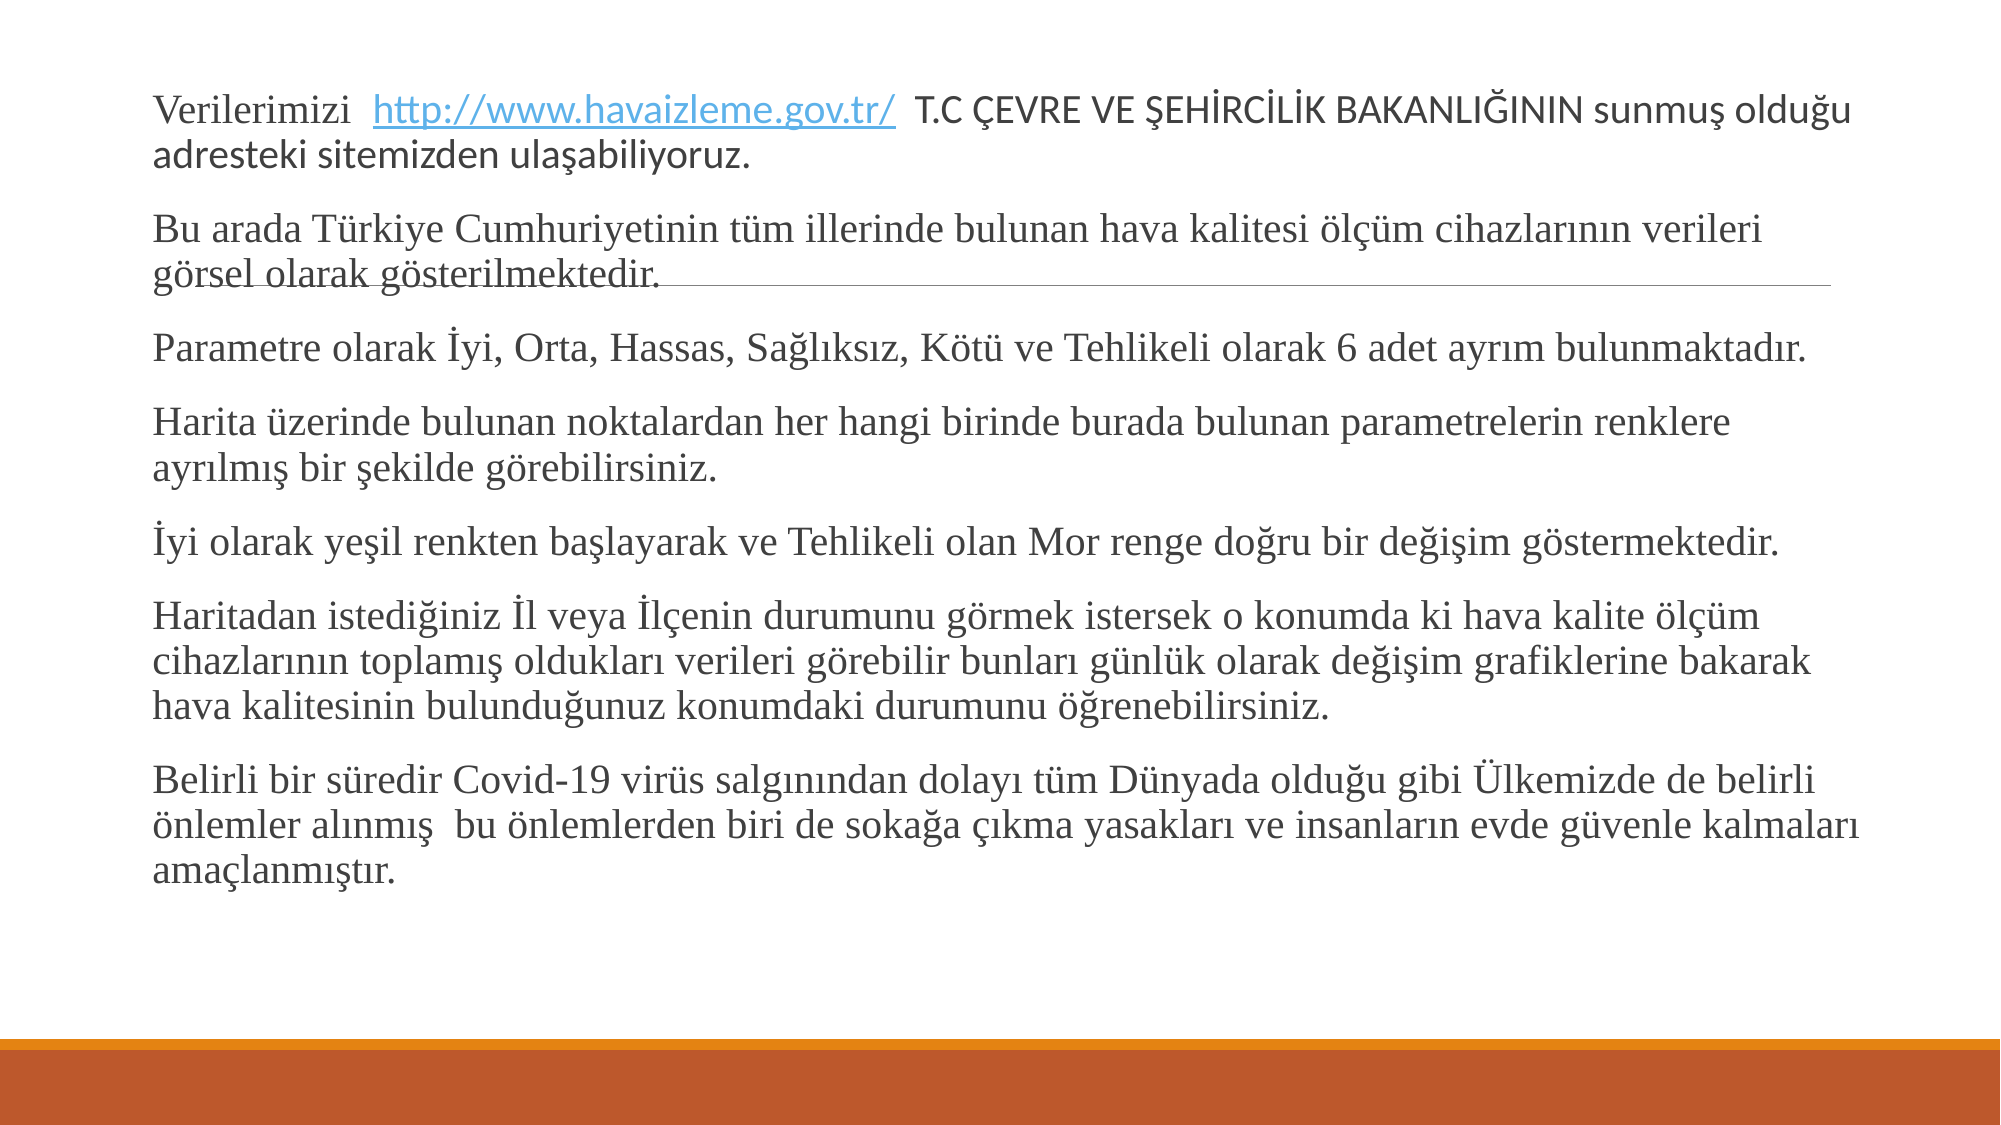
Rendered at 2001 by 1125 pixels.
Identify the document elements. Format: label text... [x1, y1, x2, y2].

list Verilerimizi http://www.havaizleme.gov.tr/ T.C ÇEVRE VE ŞEHİRCİLİK BAKANLIĞININ sunmuş olduğu adresteki sitemizden ulaşabiliyoruz. Bu arada Türkiye Cumhuriyetinin tüm illerinde bulunan hava kalitesi ölçüm cihazlarının verileri görsel olarak gösterilmektedir. Parametre olarak İyi, Orta, Hassas, Sağlıksız, Kötü ve Tehlikeli olarak 6 adet ayrım bulunmaktadır. Harita üzerinde bulunan noktalardan her hangi birinde burada bulunan parametrelerin renklere ayrılmış bir şekilde görebilirsiniz. İyi olarak yeşil renkten başlayarak ve Tehlikeli olan Mor renge doğru bir değişim göstermektedir. Haritadan istediğiniz İl veya İlçenin durumunu görmek istersek o konumda ki hava kalite ölçüm cihazlarının toplamış oldukları verileri görebilir bunları günlük olarak değişim grafiklerine bakarak hava kalitesinin bulunduğunuz konumdaki durumunu öğrenebilirsiniz. Belirli bir süredir Covid-19 virüs salgınından dolayı tüm Dünyada olduğu gibi Ülkemizde de belirli önlemler alınmış bu önlemlerden biri de sokağa çıkma yasakları ve insanların evde güvenle kalmaları amaçlanmıştır. [137, 79, 1863, 1014]
